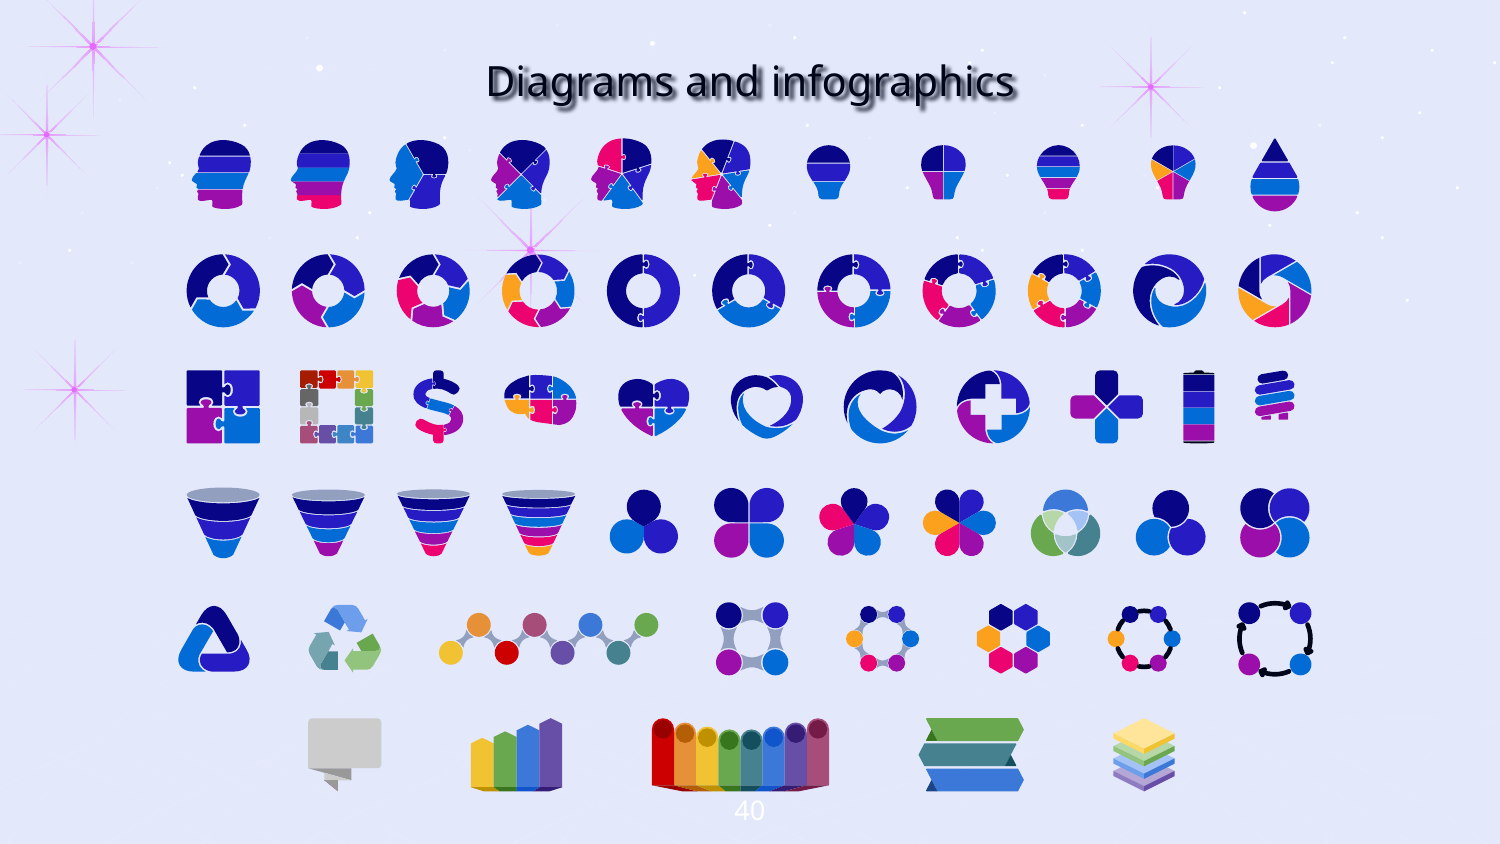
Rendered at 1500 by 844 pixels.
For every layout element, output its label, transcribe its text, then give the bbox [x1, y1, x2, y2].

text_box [922, 254, 996, 328]
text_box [307, 718, 382, 792]
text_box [1020, 130, 1097, 212]
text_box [191, 137, 252, 212]
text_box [790, 130, 867, 212]
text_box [308, 604, 382, 673]
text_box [413, 370, 464, 444]
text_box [651, 717, 830, 792]
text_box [730, 374, 804, 439]
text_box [1250, 137, 1300, 212]
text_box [922, 487, 997, 559]
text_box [843, 370, 917, 444]
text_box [396, 489, 471, 557]
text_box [1132, 254, 1207, 328]
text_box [501, 489, 576, 556]
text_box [501, 253, 576, 328]
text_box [1238, 601, 1312, 676]
slide_number ‹#› [705, 799, 795, 844]
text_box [291, 254, 365, 328]
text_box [712, 485, 786, 560]
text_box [976, 603, 1051, 674]
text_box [290, 137, 351, 212]
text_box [1238, 253, 1312, 328]
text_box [389, 137, 452, 212]
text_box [715, 601, 789, 676]
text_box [1070, 370, 1144, 444]
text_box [956, 370, 1031, 444]
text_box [1135, 130, 1212, 212]
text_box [186, 487, 260, 559]
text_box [690, 137, 752, 212]
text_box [1183, 370, 1215, 444]
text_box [1027, 254, 1102, 328]
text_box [918, 717, 1025, 792]
title Diagrams and infographics [140, 40, 1360, 106]
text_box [590, 137, 653, 212]
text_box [1027, 489, 1102, 557]
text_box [606, 489, 681, 557]
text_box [905, 130, 982, 212]
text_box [711, 253, 786, 328]
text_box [1107, 605, 1181, 672]
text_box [1113, 717, 1175, 792]
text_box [1238, 487, 1312, 558]
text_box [438, 612, 659, 665]
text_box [817, 487, 891, 558]
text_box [186, 254, 261, 328]
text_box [845, 605, 920, 672]
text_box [503, 374, 577, 440]
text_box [1254, 369, 1296, 444]
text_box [396, 254, 470, 328]
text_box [470, 717, 563, 792]
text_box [490, 137, 552, 212]
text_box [616, 377, 691, 437]
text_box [606, 254, 681, 328]
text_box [817, 253, 891, 328]
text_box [1132, 489, 1207, 556]
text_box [299, 370, 374, 444]
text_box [177, 605, 251, 672]
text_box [186, 370, 260, 444]
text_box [291, 489, 366, 557]
